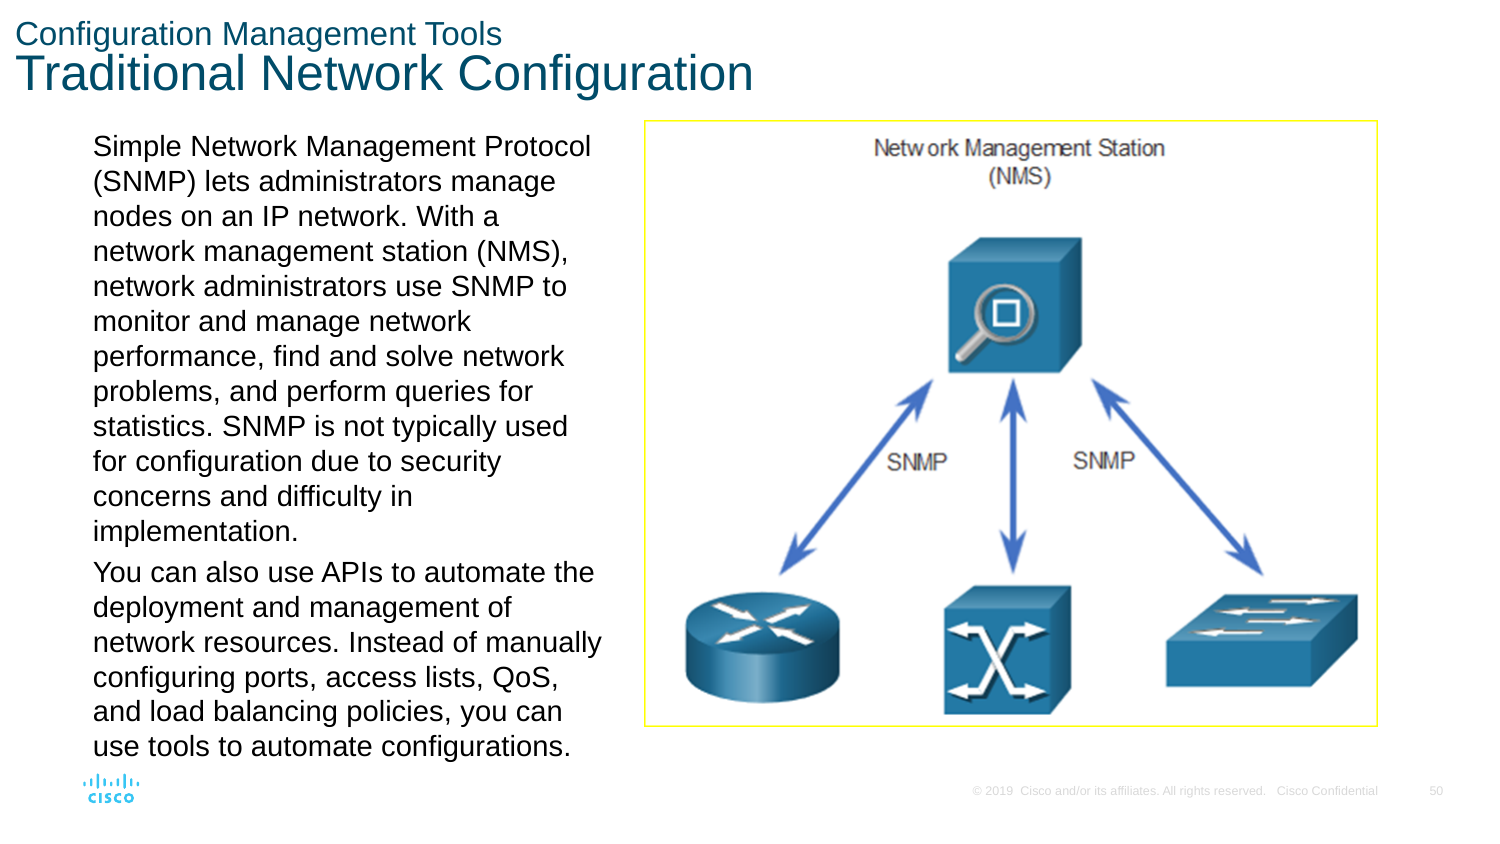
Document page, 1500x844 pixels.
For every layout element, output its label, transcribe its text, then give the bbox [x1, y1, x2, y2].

list Simple Network Management Protocol (SNMP) lets administrators manage nodes on an IP network. With a network management station (NMS), network administrators use SNMP to monitor and manage network performance, find and solve network problems, and perform queries for statistics. SNMP is not typically used for configuration due to security concerns and difficulty in implementation. You can also use APIs to automate the deployment and management of network resources. Instead of manually configuring ports, access lists, QoS, and load balancing policies, you can use tools to automate configurations. [77, 120, 620, 726]
picture [643, 120, 1378, 727]
title Configuration Management Tools Traditional Network Configuration [0, 0, 1369, 121]
